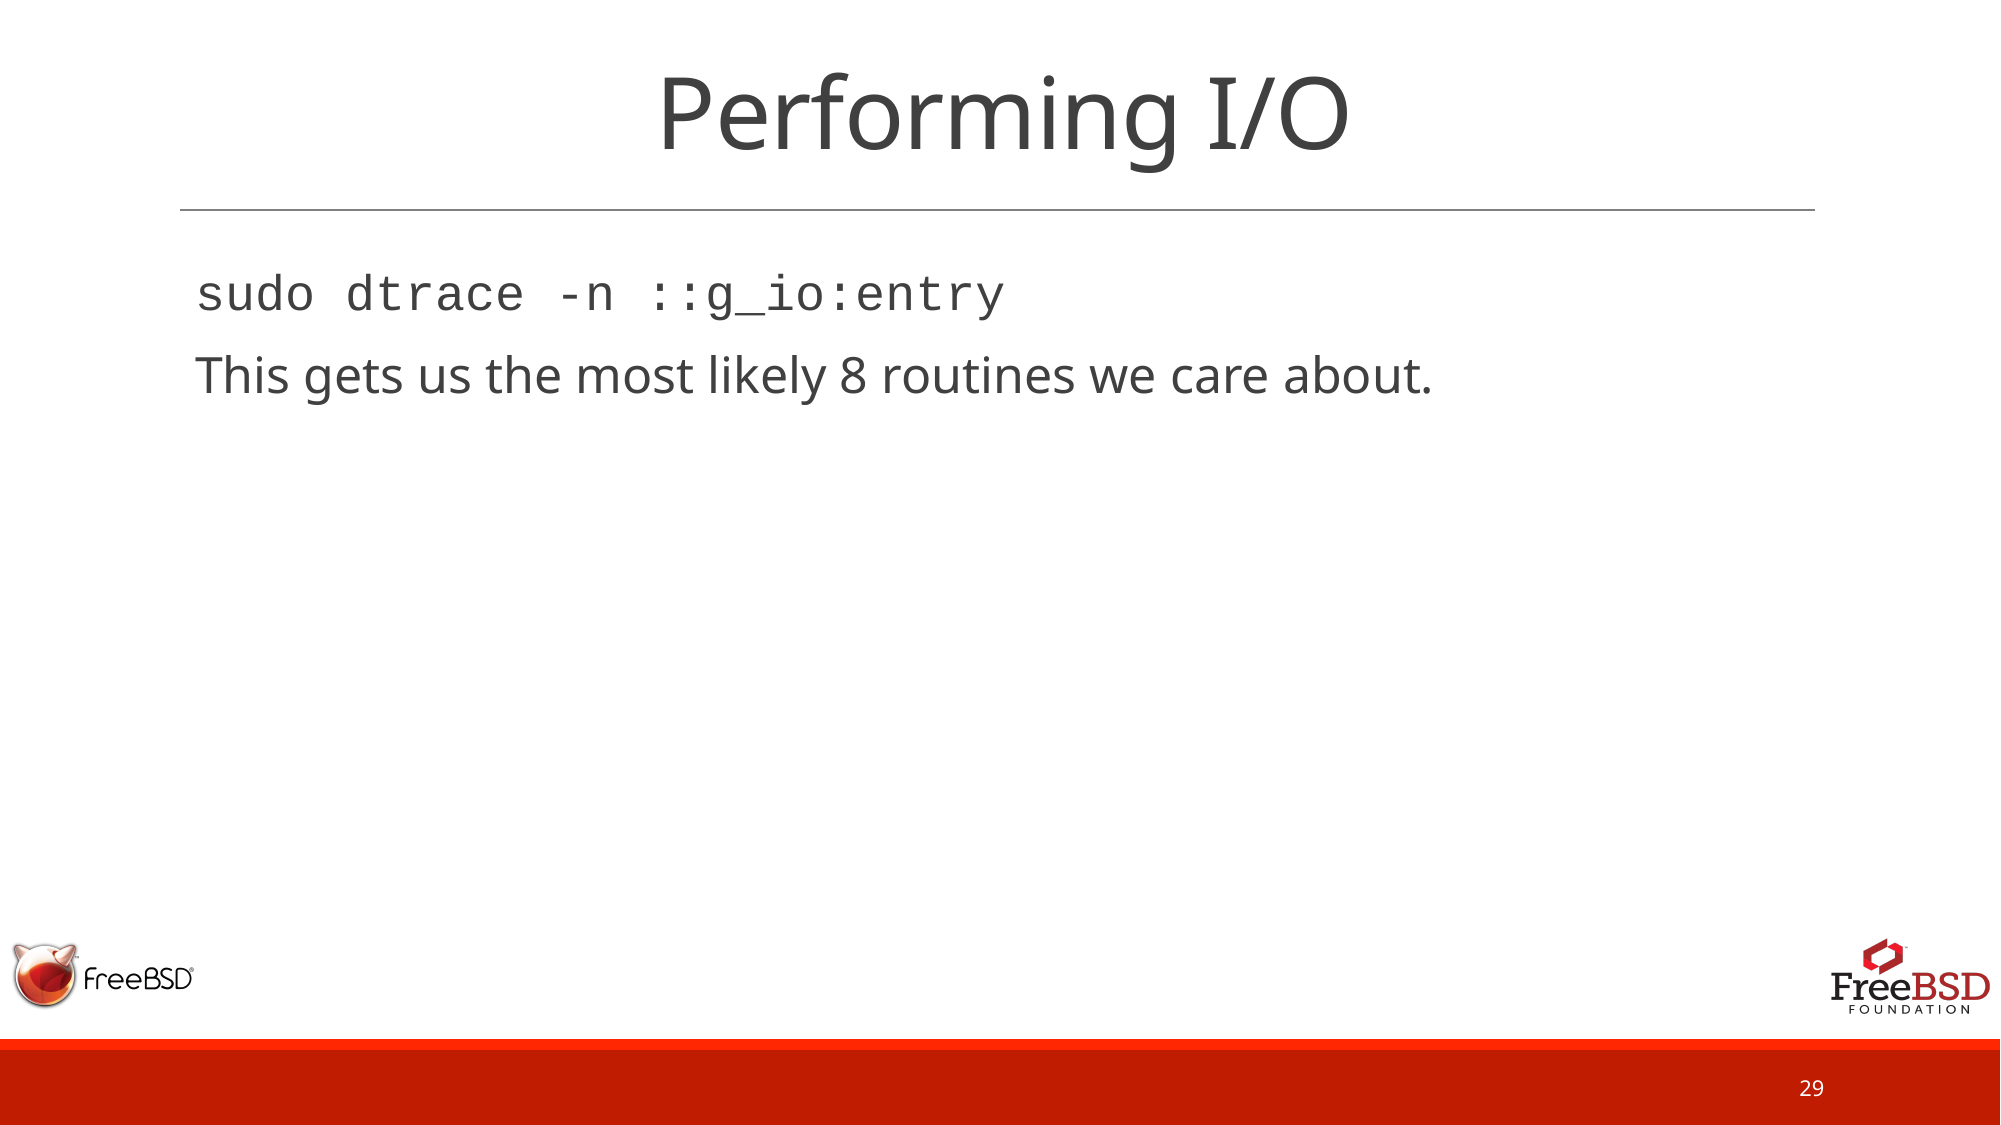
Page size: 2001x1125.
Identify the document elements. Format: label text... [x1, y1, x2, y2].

list sudo dtrace -n ::g_io:entry This gets us the most likely 8 routines we care about. [180, 259, 1830, 963]
title Performing I/O [180, 47, 1830, 191]
picture [0, 931, 194, 1021]
slide_number 29 [1624, 1059, 1840, 1120]
